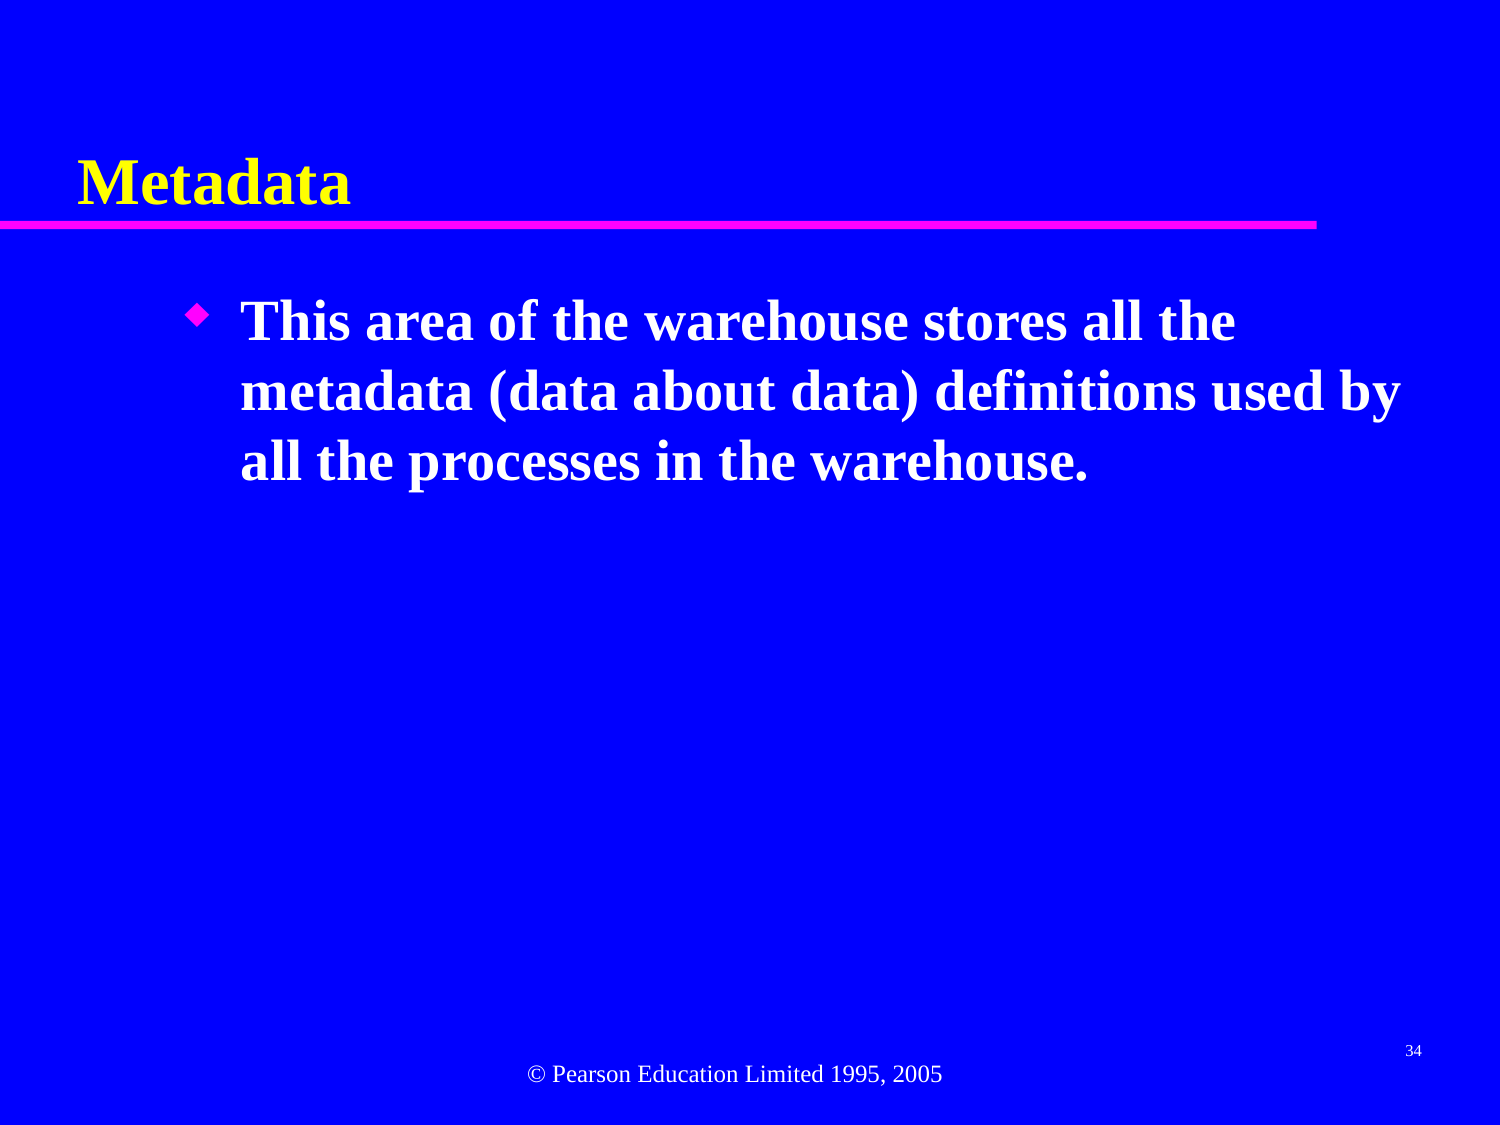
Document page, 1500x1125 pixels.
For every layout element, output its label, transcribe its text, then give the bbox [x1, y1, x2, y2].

list This area of the warehouse stores all the metadata (data about data) definitions used by all the processes in the warehouse. [169, 275, 1438, 950]
slide_number 34 [1124, 1012, 1438, 1088]
title Metadata [62, 43, 1338, 225]
text_box © Pearson Education Limited 1995, 2005 [512, 1050, 1038, 1095]
